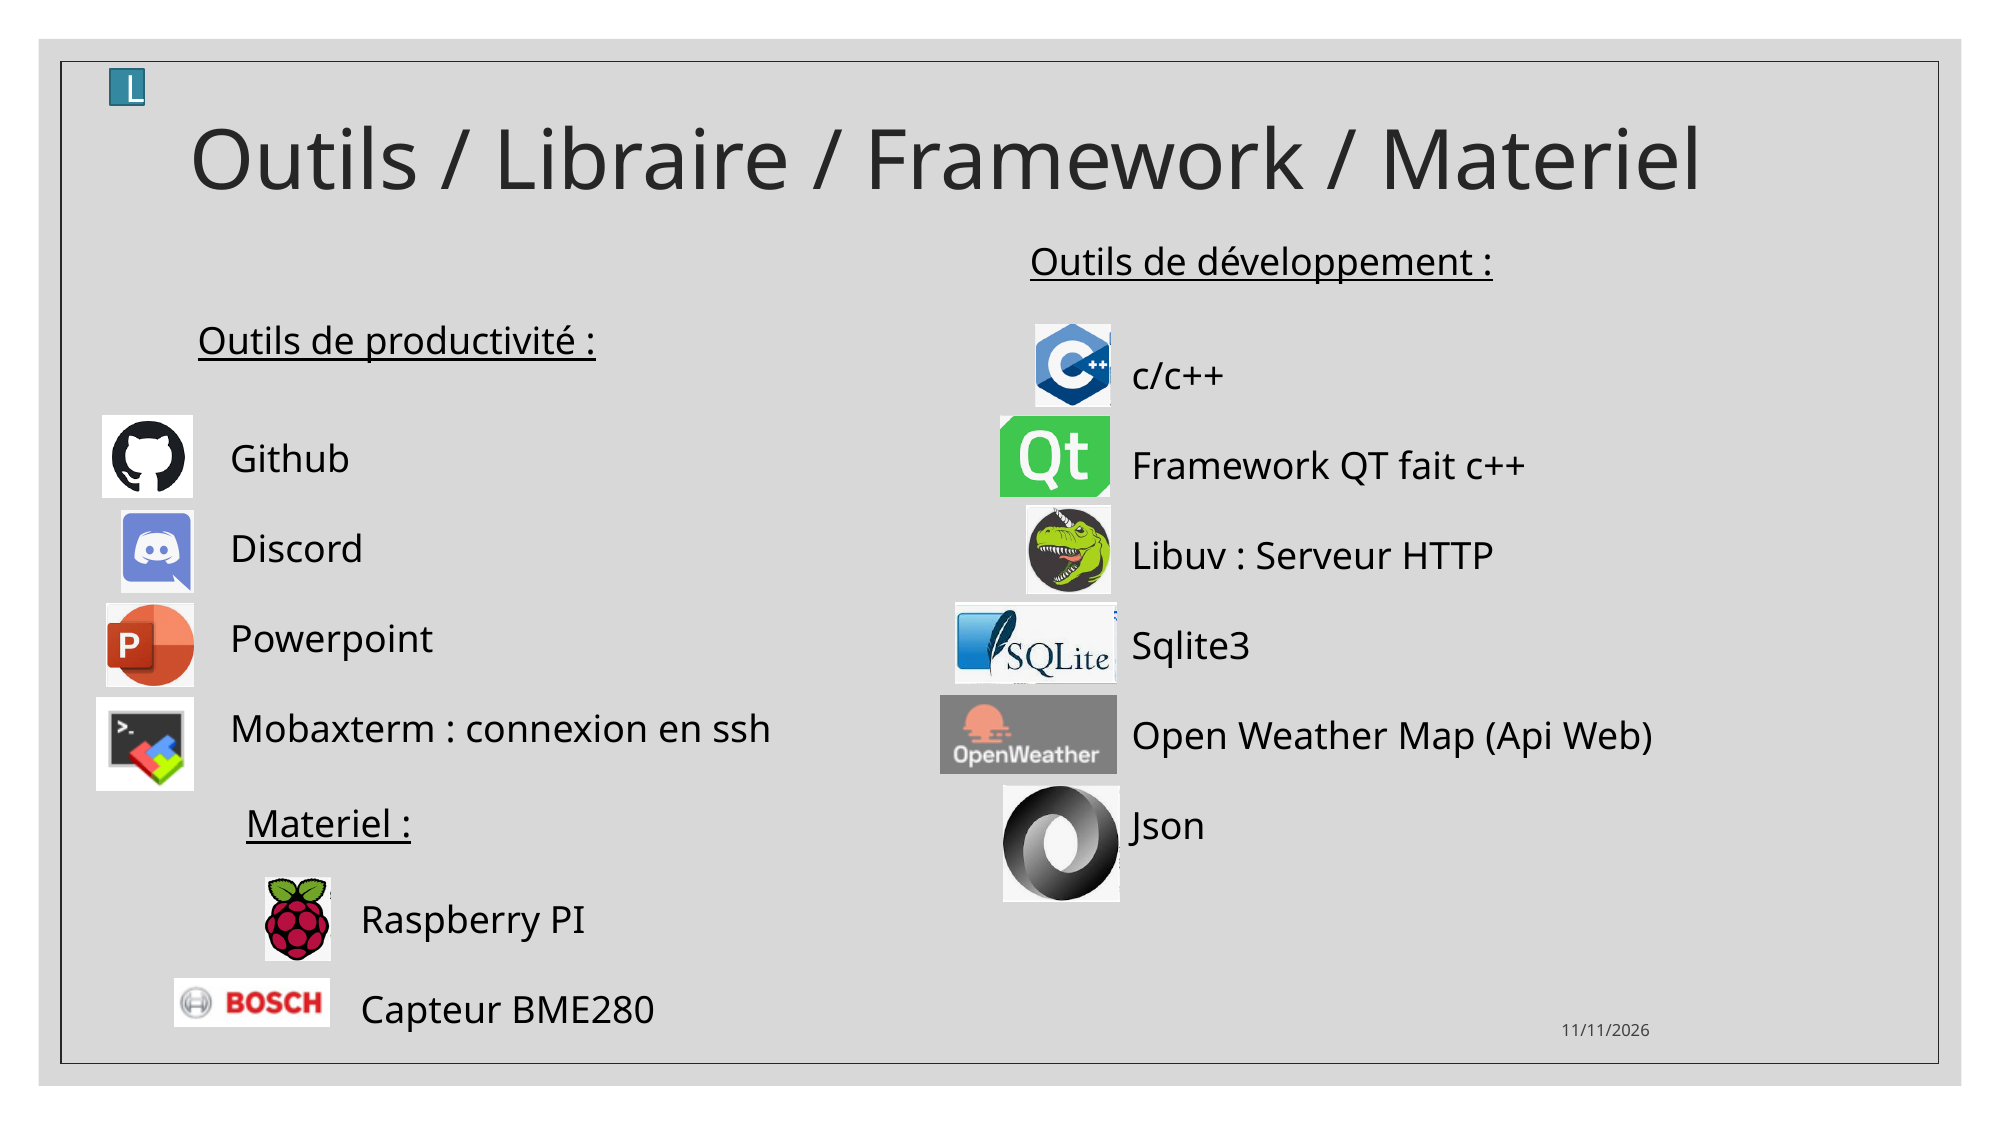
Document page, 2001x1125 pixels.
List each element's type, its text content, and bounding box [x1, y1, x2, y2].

picture [102, 415, 193, 498]
picture [940, 695, 1117, 774]
picture [121, 510, 194, 593]
text_box Raspberry PI Capteur BME280 [345, 888, 671, 1039]
picture [265, 877, 331, 961]
picture [106, 603, 194, 687]
picture [1000, 415, 1110, 498]
title Outils / Libraire / Framework / Materiel [174, 105, 1825, 219]
text_box Github Discord Powerpoint Mobaxterm : connexion en ssh [215, 427, 787, 893]
text_box c/c++ Framework QT fait c++ Libuv : Serveur HTTP Sqlite3 Open Weather Map (Api Web) Json [1116, 344, 2000, 855]
picture [96, 697, 194, 792]
text_box Materiel : [231, 792, 427, 853]
picture [955, 602, 1117, 684]
text_box L [109, 68, 145, 106]
picture [1035, 324, 1111, 407]
text_box Outils de développement : [1014, 230, 1509, 291]
picture [1003, 785, 1120, 902]
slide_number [1190, 990, 1665, 1050]
picture [174, 978, 330, 1027]
picture [1026, 505, 1111, 594]
text_box Outils de productivité : [182, 309, 612, 370]
